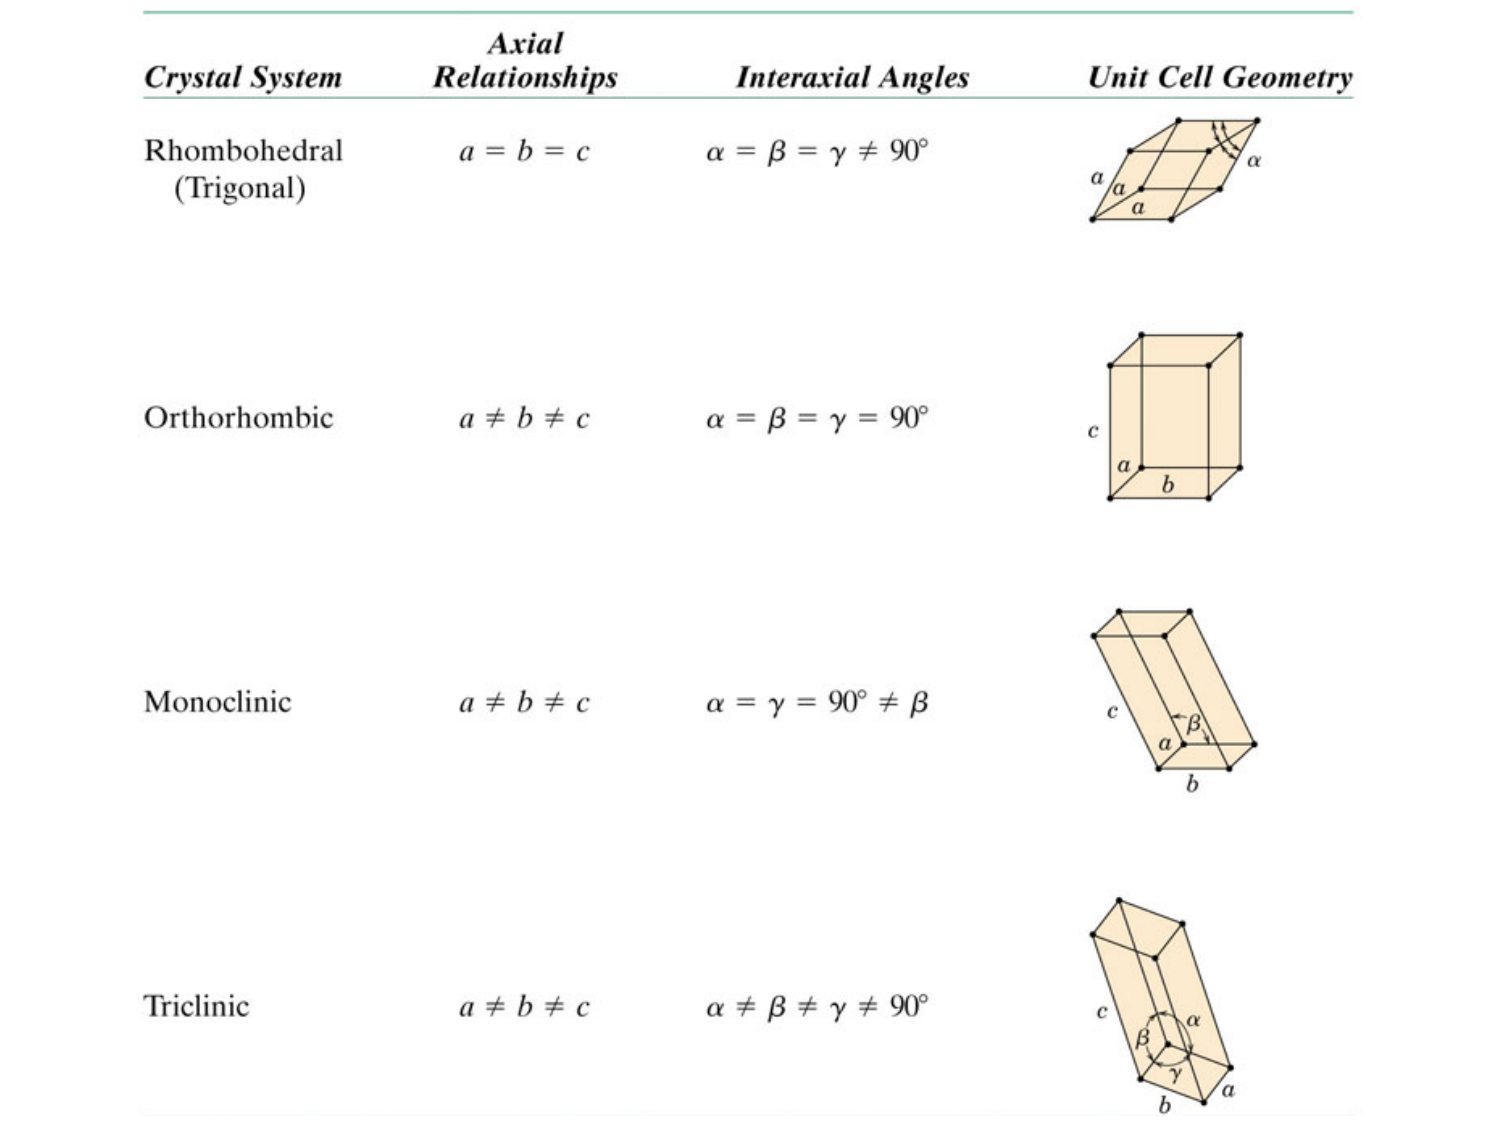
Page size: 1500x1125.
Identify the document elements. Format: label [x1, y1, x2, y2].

picture [136, 7, 1363, 1116]
